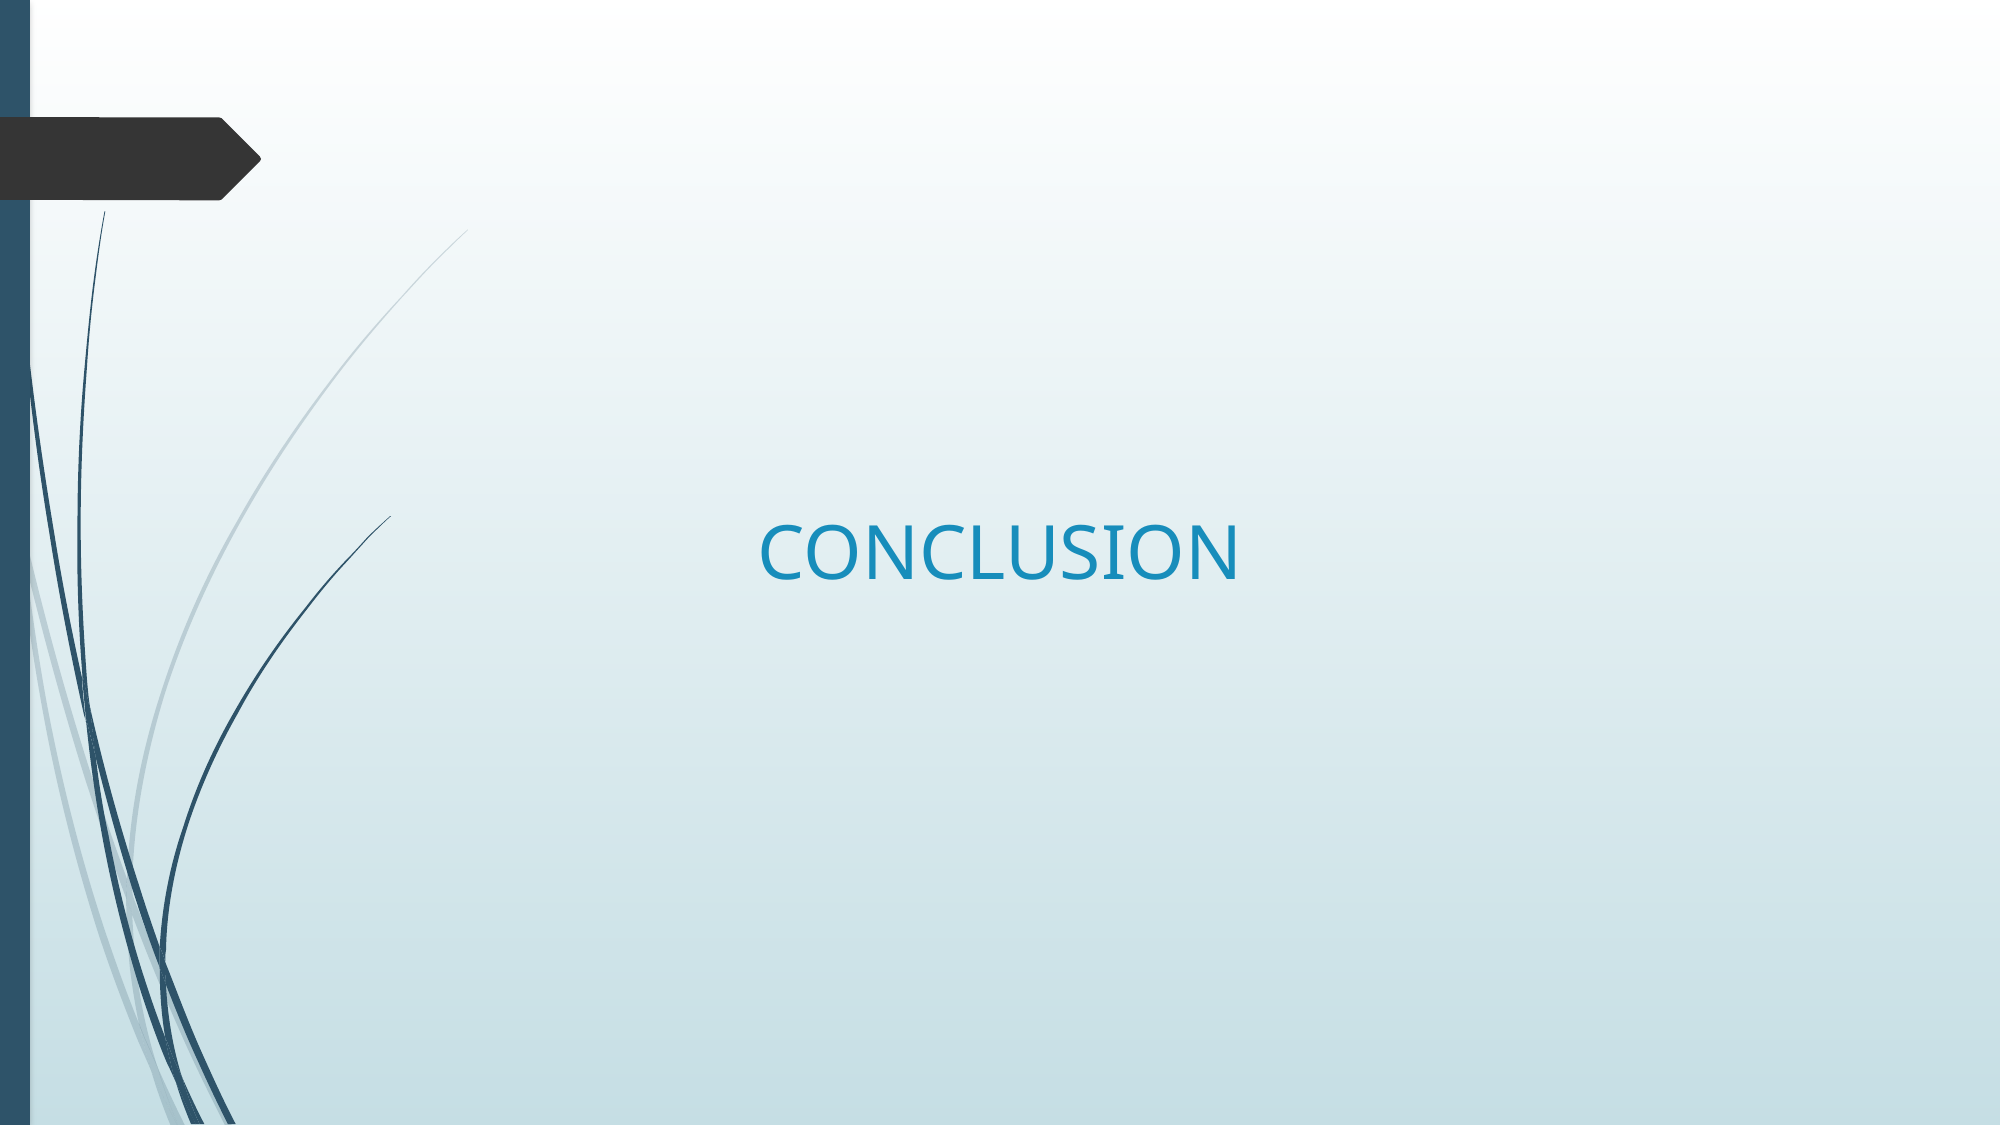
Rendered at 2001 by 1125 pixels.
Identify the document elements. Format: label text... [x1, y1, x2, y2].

title CONCLUSION [308, 496, 1692, 629]
